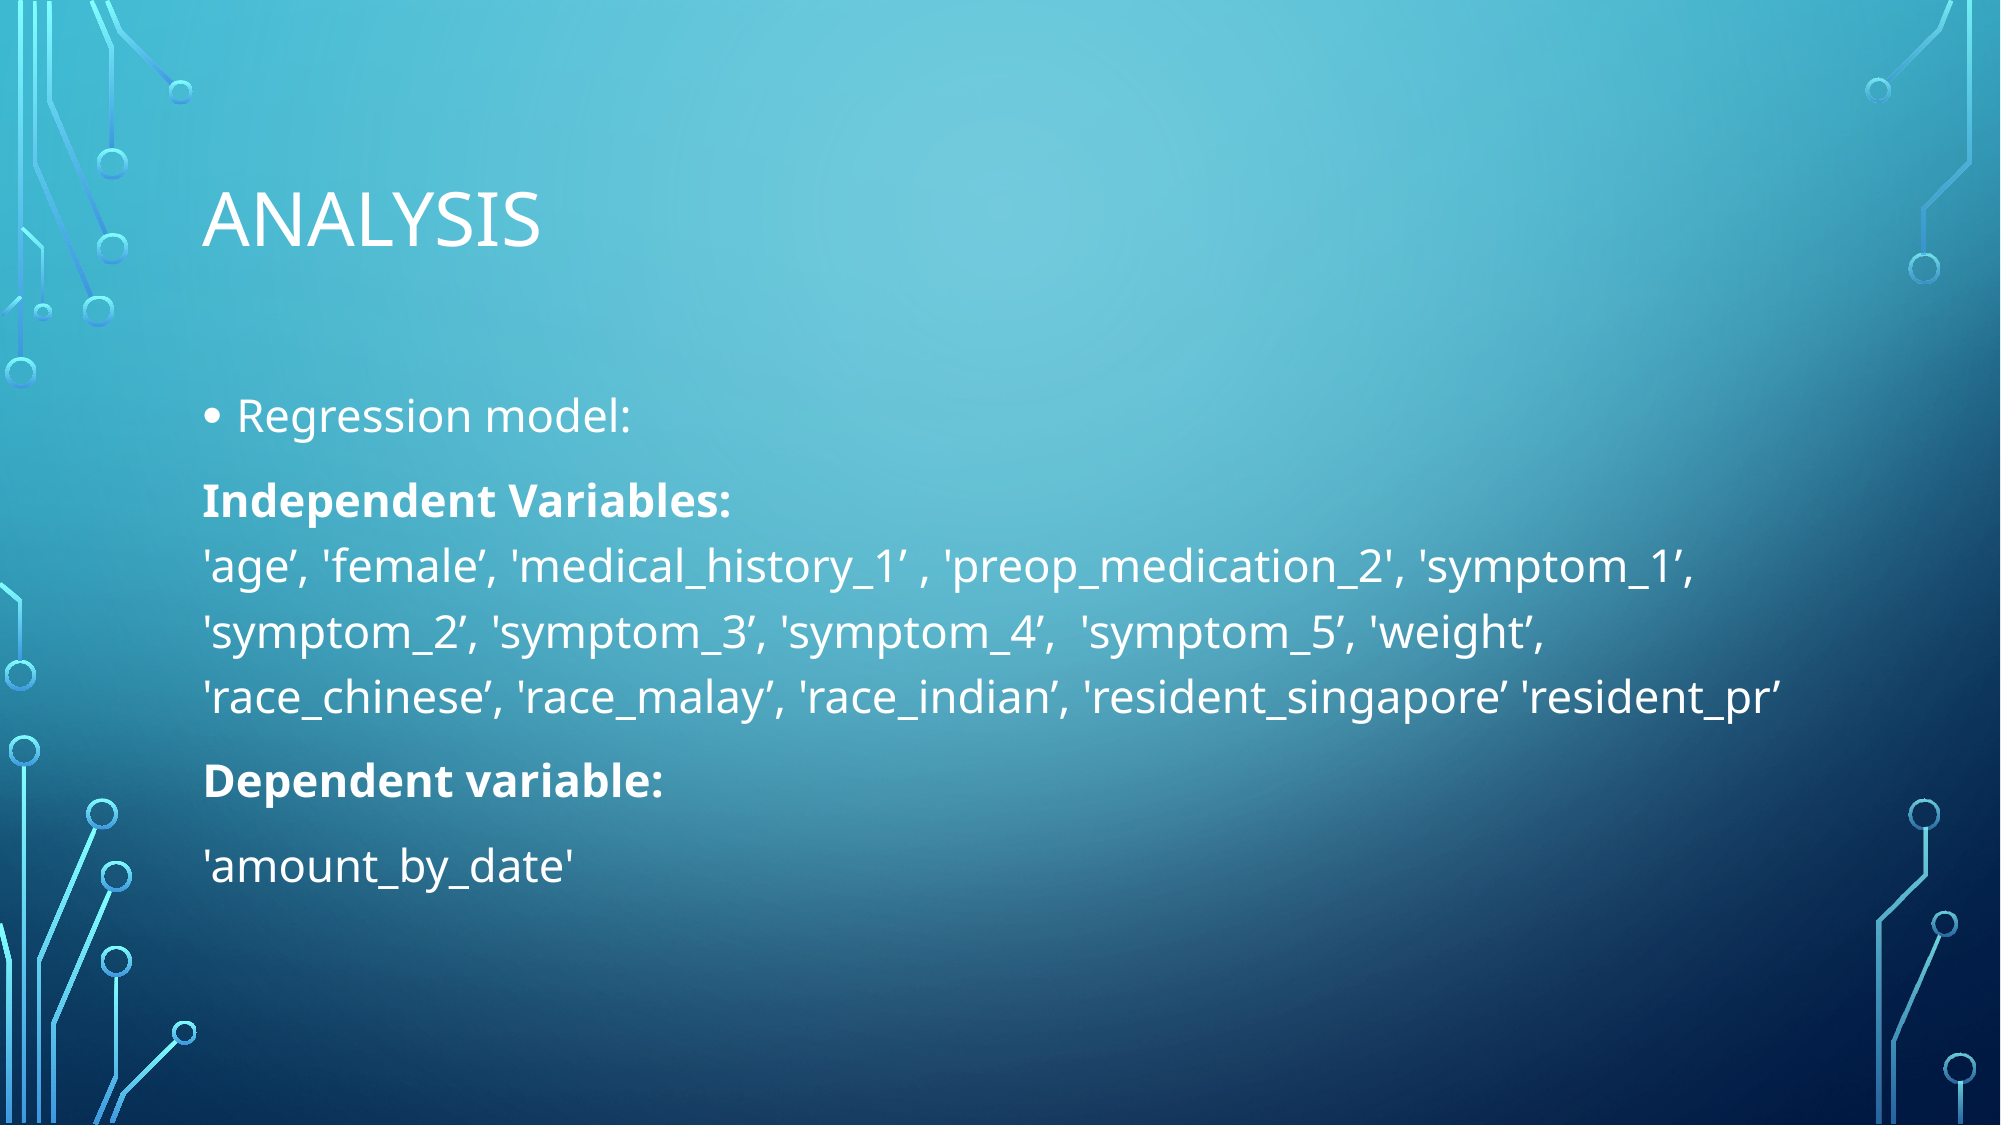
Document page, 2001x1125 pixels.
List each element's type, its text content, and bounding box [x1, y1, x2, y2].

title Analysis [187, 101, 1813, 344]
list Regression model: Independent Variables: 'age’, 'female’, 'medical_history_1’ , 'preop_medication_2', 'symptom_1’, 'symptom_2’, 'symptom_3’, 'symptom_4’, 'symptom_5’, 'weight’, 'race_chinese’, 'race_malay’, 'race_indian’, 'resident_singapore’ 'resident_pr’ Dependent variable: 'amount_by_date' [187, 369, 1813, 950]
